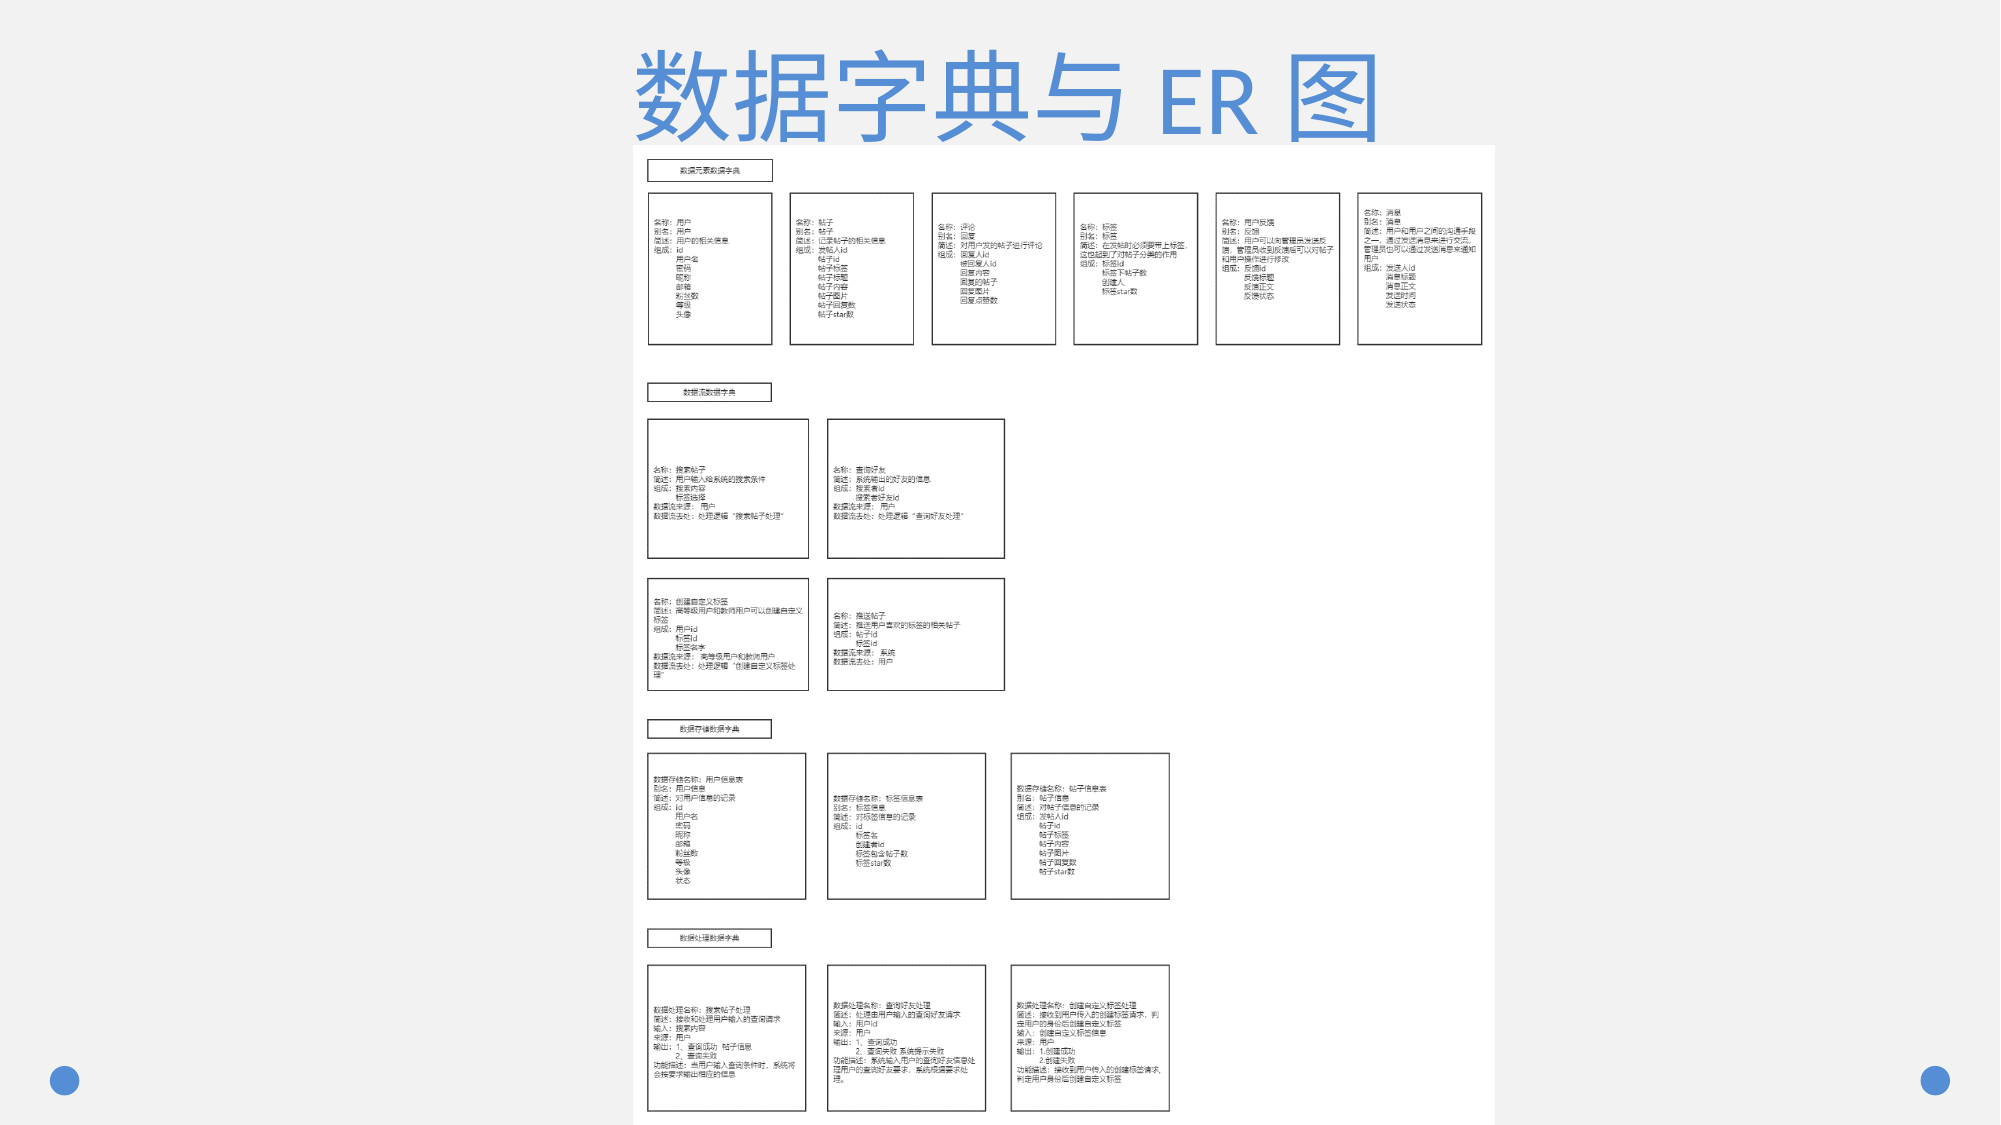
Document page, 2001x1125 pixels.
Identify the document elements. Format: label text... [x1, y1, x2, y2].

picture [633, 145, 1495, 1125]
title 数据字典与ER图 [307, 26, 1709, 185]
